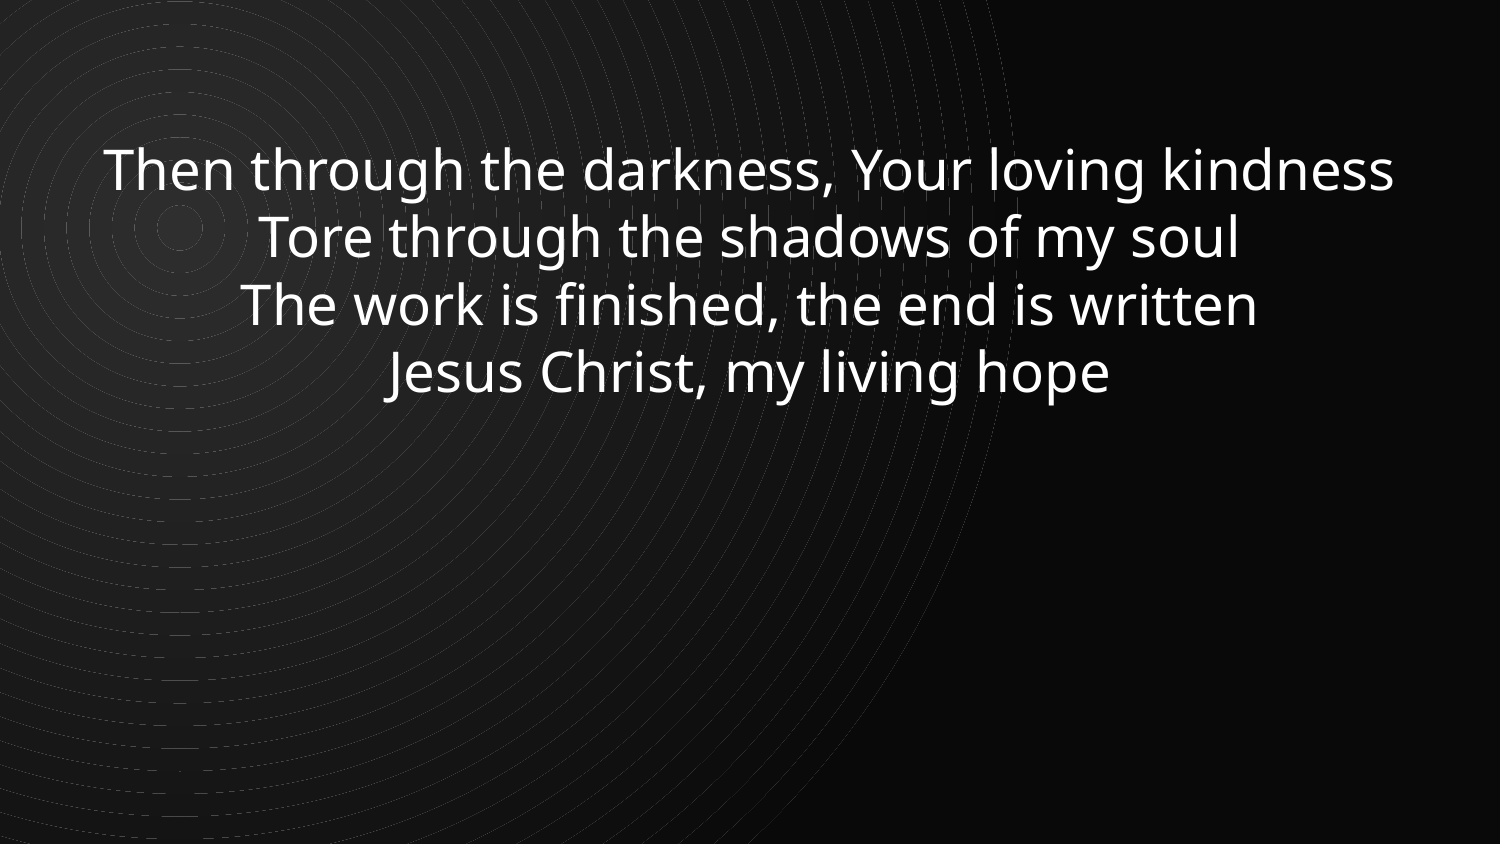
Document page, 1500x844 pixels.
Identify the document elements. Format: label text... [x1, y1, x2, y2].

text_box Then through the darkness, Your loving kindness Tore through the shadows of my soul The work is ﬁnished, the end is written Jesus Christ, my living hope [74, 126, 1425, 479]
